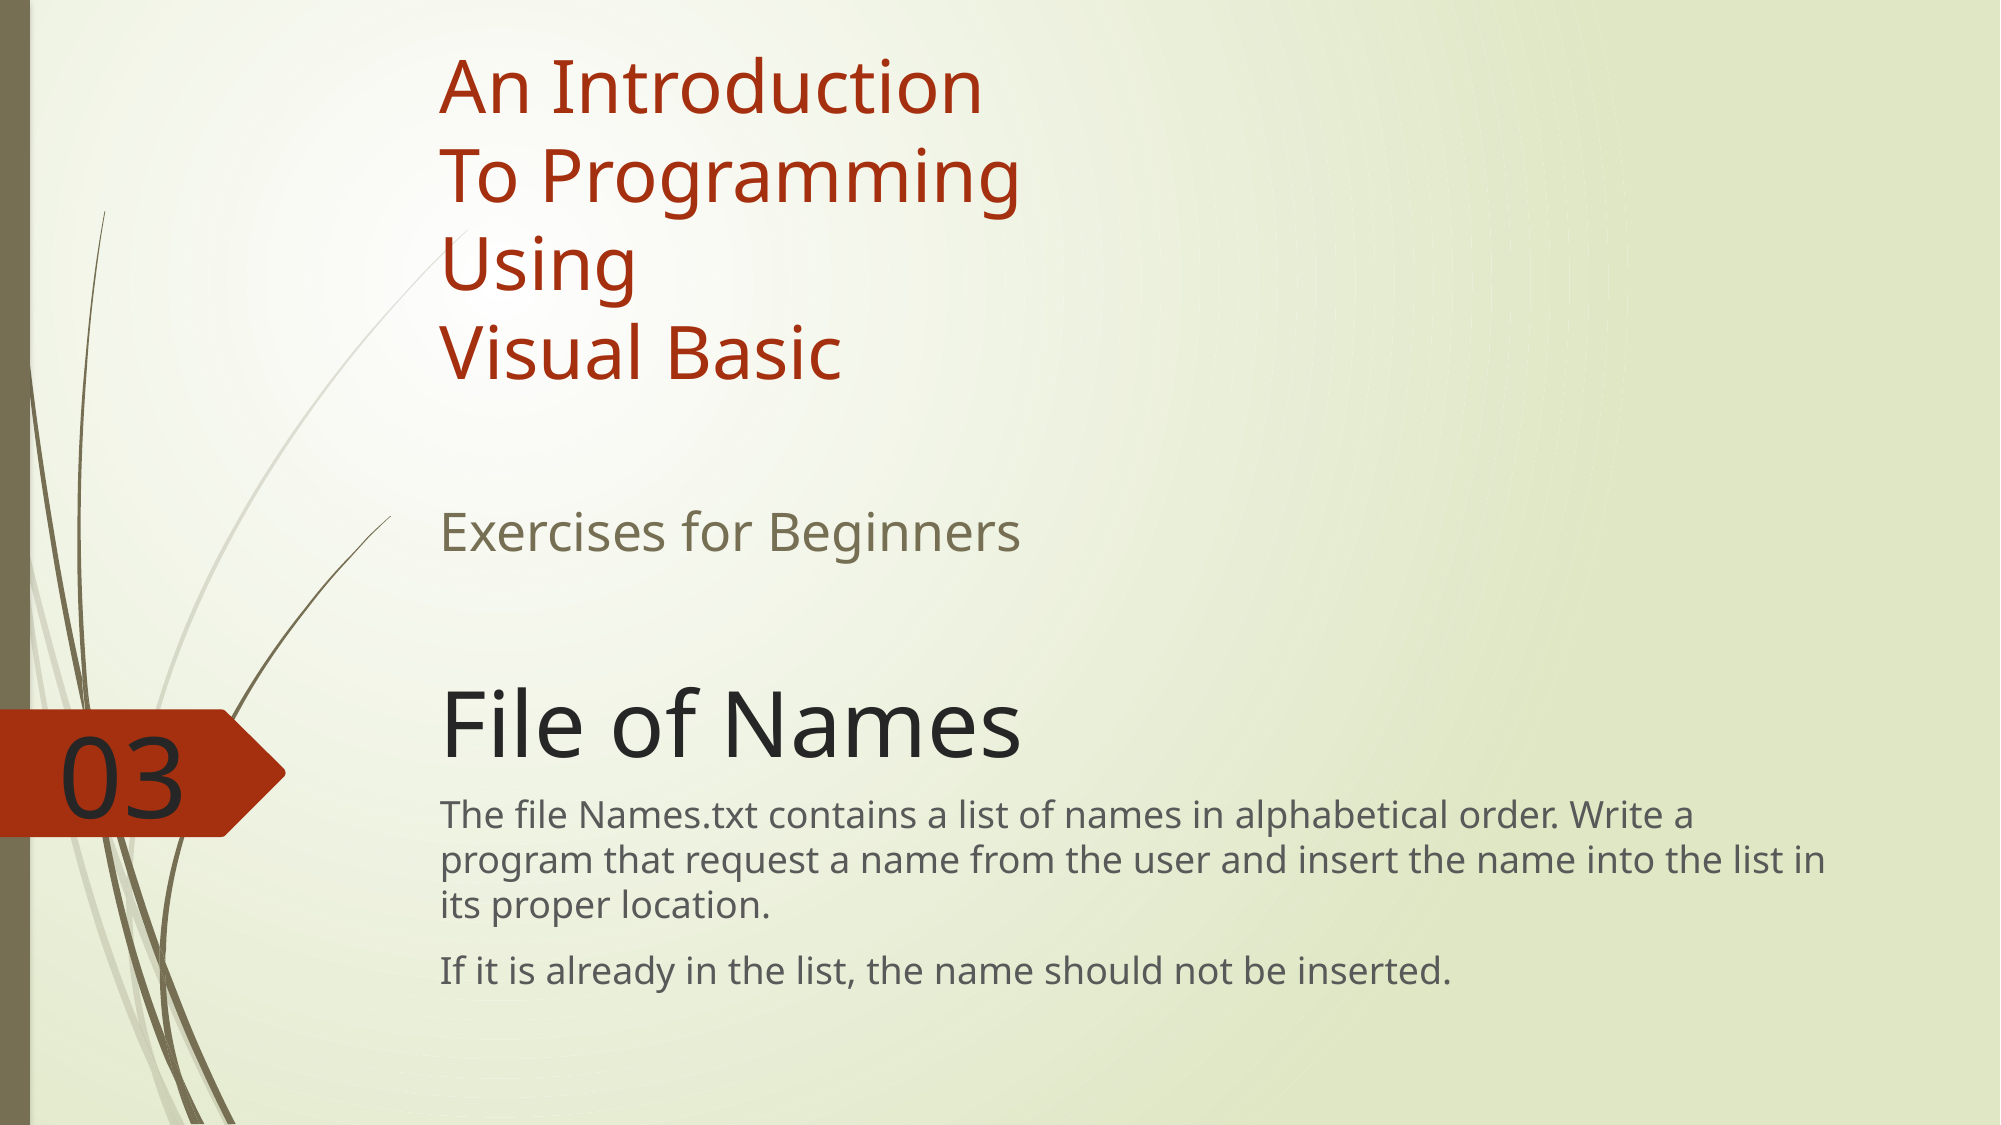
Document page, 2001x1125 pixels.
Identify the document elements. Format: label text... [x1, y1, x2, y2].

subtitle The file Names.txt contains a list of names in alphabetical order. Write a program that request a name from the user and insert the name into the list in its proper location. If it is already in the list, the name should not be inserted. [424, 783, 1853, 1090]
title File of Names [424, 570, 1888, 784]
text_box 03 [44, 688, 238, 849]
text_box An Introduction To Programming Using Visual Basic Exercises for Beginners [424, 27, 1888, 570]
